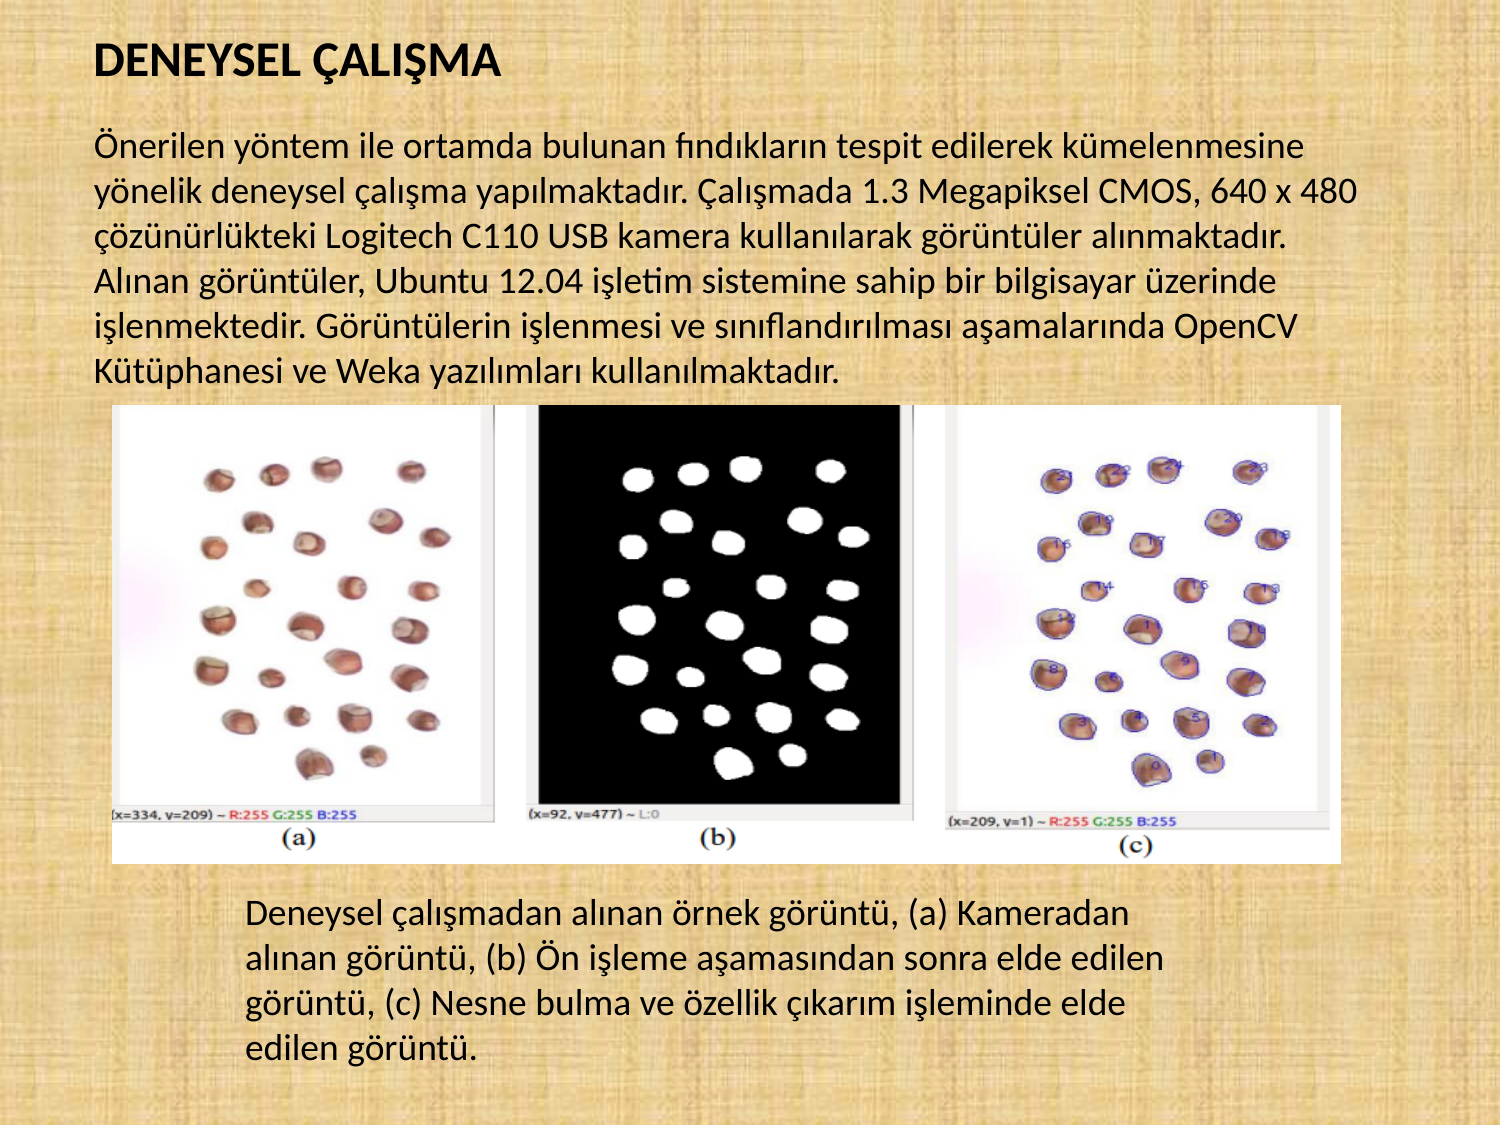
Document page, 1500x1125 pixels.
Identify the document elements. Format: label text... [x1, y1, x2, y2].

picture [0, 0, 1500, 1125]
text_box Önerilen yöntem ile ortamda bulunan fındıkların tespit edilerek kümelenmesine yönelik deneysel çalışma yapılmaktadır. Çalışmada 1.3 Megapiksel CMOS, 640 x 480 çözünürlükteki Logitech C110 USB kamera kullanılarak görüntüler alınmaktadır. Alınan görüntüler, Ubuntu 12.04 işletim sistemine sahip bir bilgisayar üzerinde işlenmektedir. Görüntülerin işlenmesi ve sınıflandırılması aşamalarında OpenCV Kütüphanesi ve Weka yazılımları kullanılmaktadır. [78, 113, 1388, 399]
text_box Deneysel çalışmadan alınan örnek görüntü, (a) Kameradan alınan görüntü, (b) Ön işleme aşamasından sonra elde edilen görüntü, (c) Nesne bulma ve özellik çıkarım işleminde elde edilen görüntü. [230, 880, 1211, 1076]
text_box DENEYSEL ÇALIŞMA [78, 19, 517, 94]
